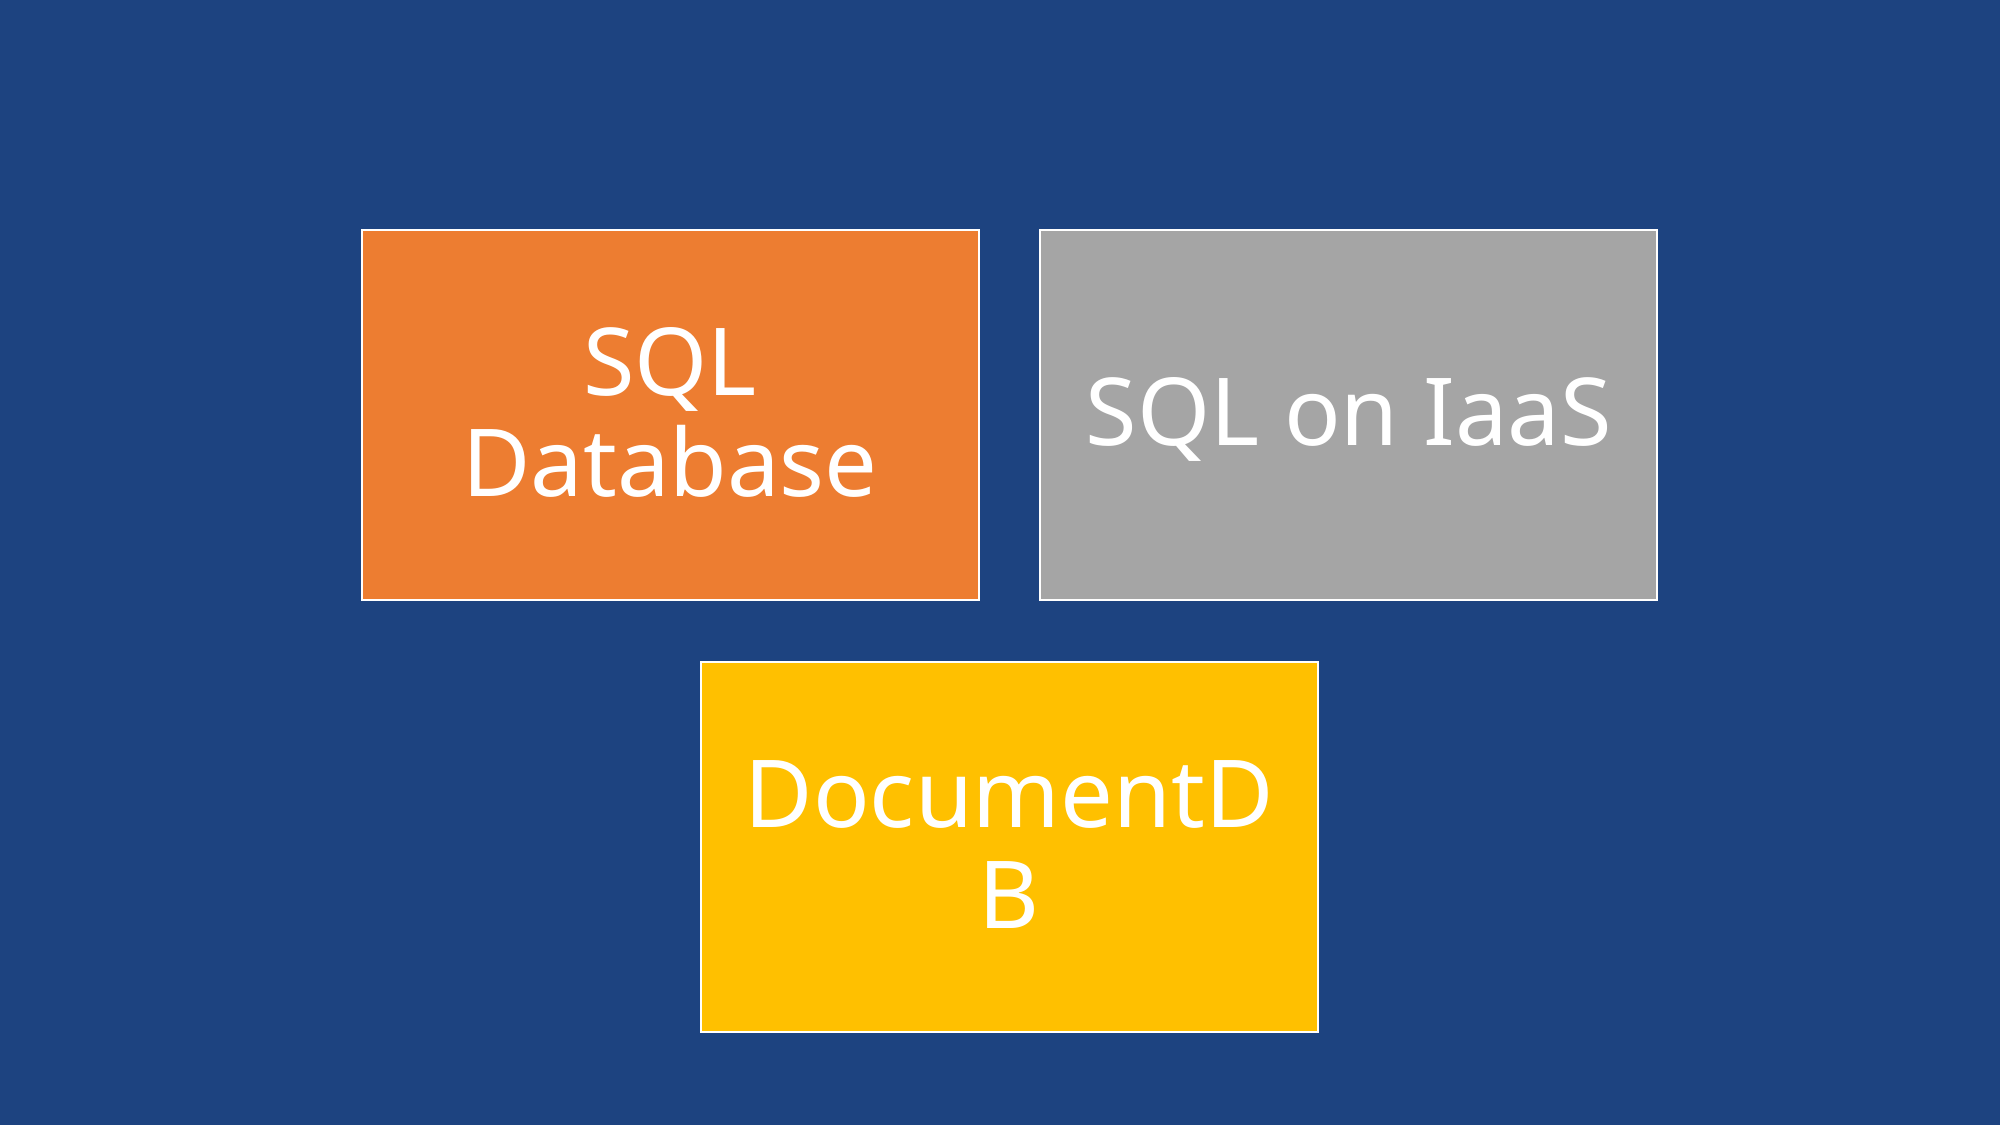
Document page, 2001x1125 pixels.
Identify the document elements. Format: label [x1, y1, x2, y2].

text_box [109, 229, 1910, 1033]
